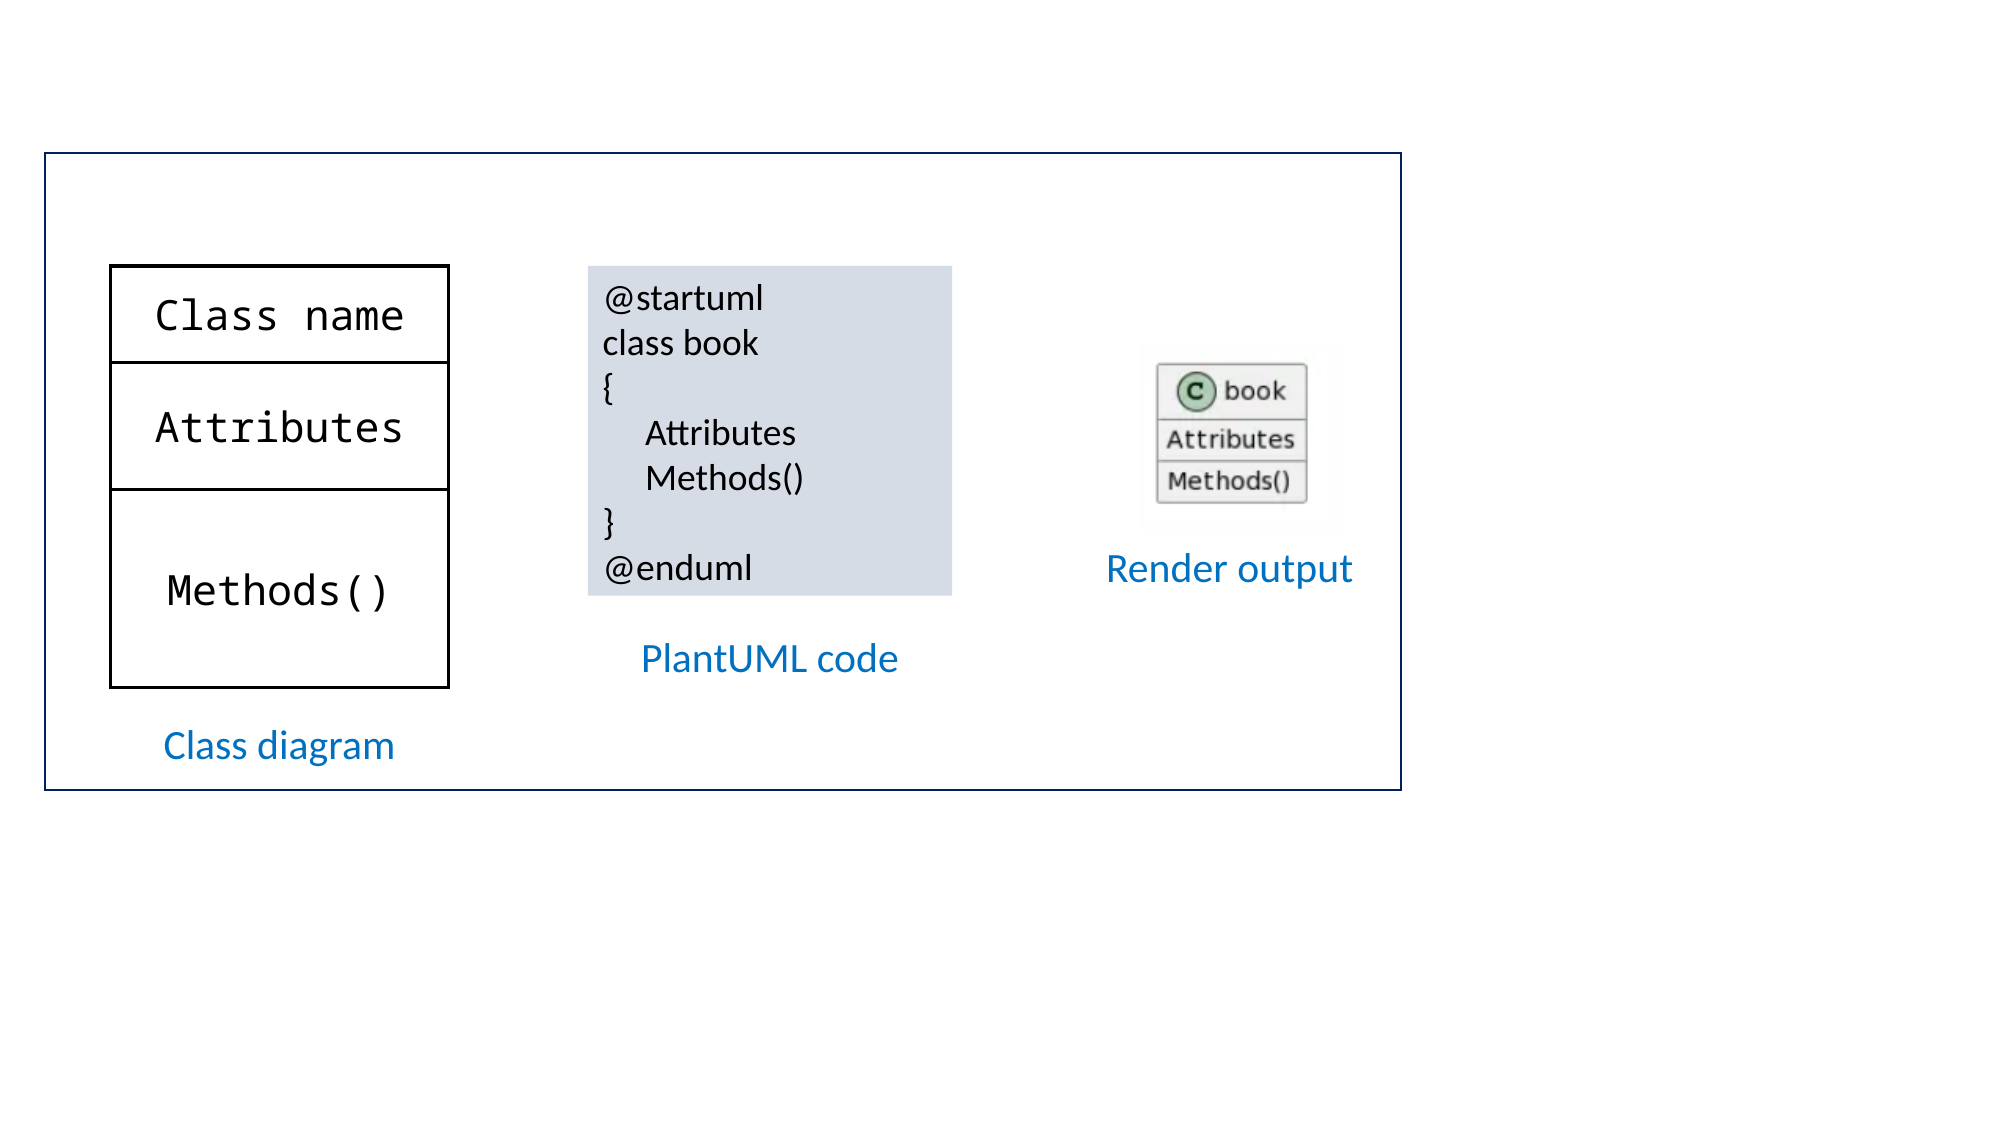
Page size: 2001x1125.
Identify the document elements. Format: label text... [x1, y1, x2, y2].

text_box Class name [109, 265, 450, 361]
text_box Render output [1047, 533, 1412, 599]
text_box Methods() [109, 489, 450, 689]
text_box @startuml class book { Attributes Methods() } @enduml [587, 265, 953, 596]
text_box Class diagram [110, 710, 449, 776]
text_box [44, 152, 1402, 791]
text_box PlantUML code [587, 623, 953, 689]
text_box Attributes [109, 361, 450, 489]
picture [1140, 342, 1344, 534]
